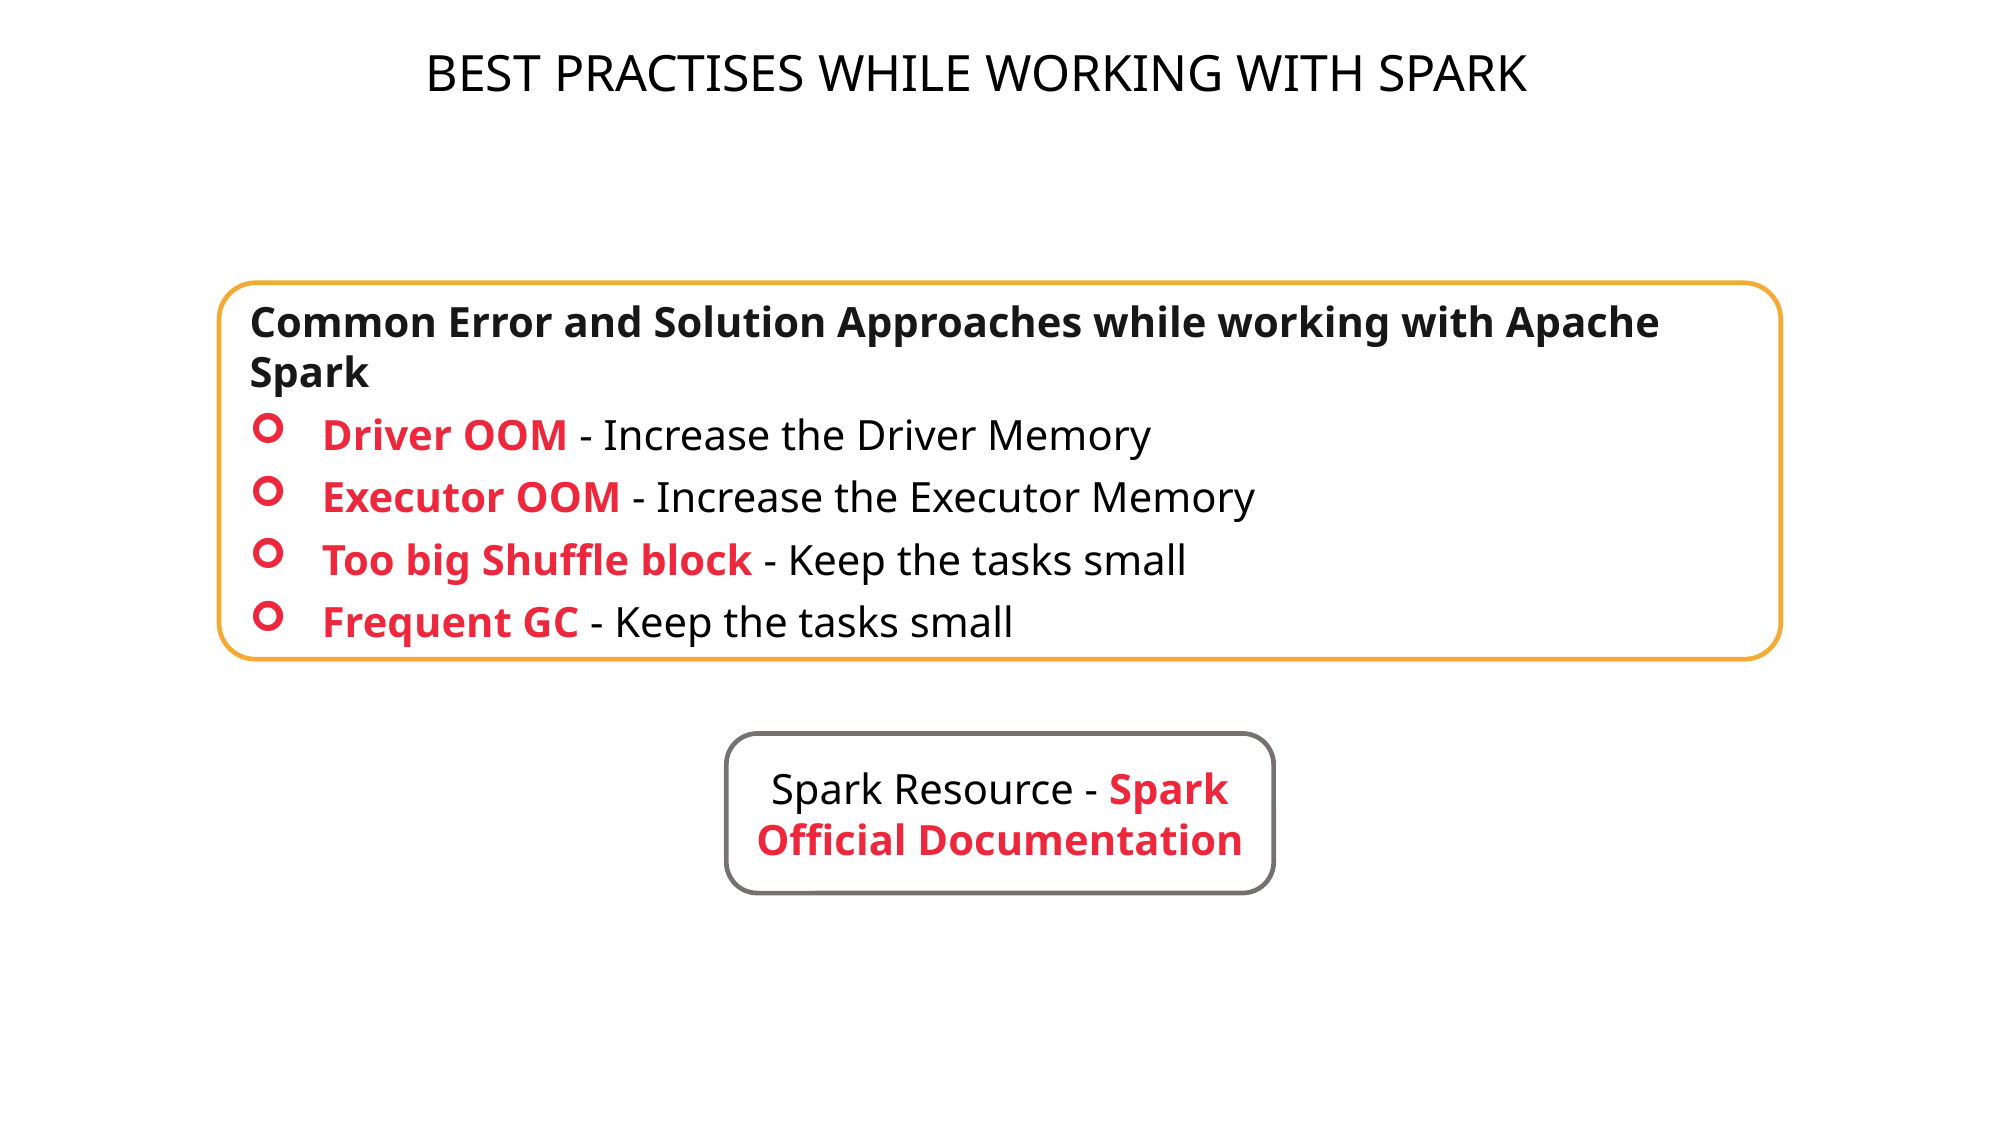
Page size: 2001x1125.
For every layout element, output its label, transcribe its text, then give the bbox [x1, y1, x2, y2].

text_box Spark Resource - Spark Official Documentation [726, 733, 1274, 894]
text_box BEST PRACTISES WHILE WORKING WITH SPARK [174, 33, 1779, 120]
text_box Common Error and Solution Approaches while working with Apache Spark Driver OOM - Increase the Driver Memory Executor OOM - Increase the Executor Memory Too big Shuffle block - Keep the tasks small Frequent GC - Keep the tasks small [218, 282, 1781, 660]
